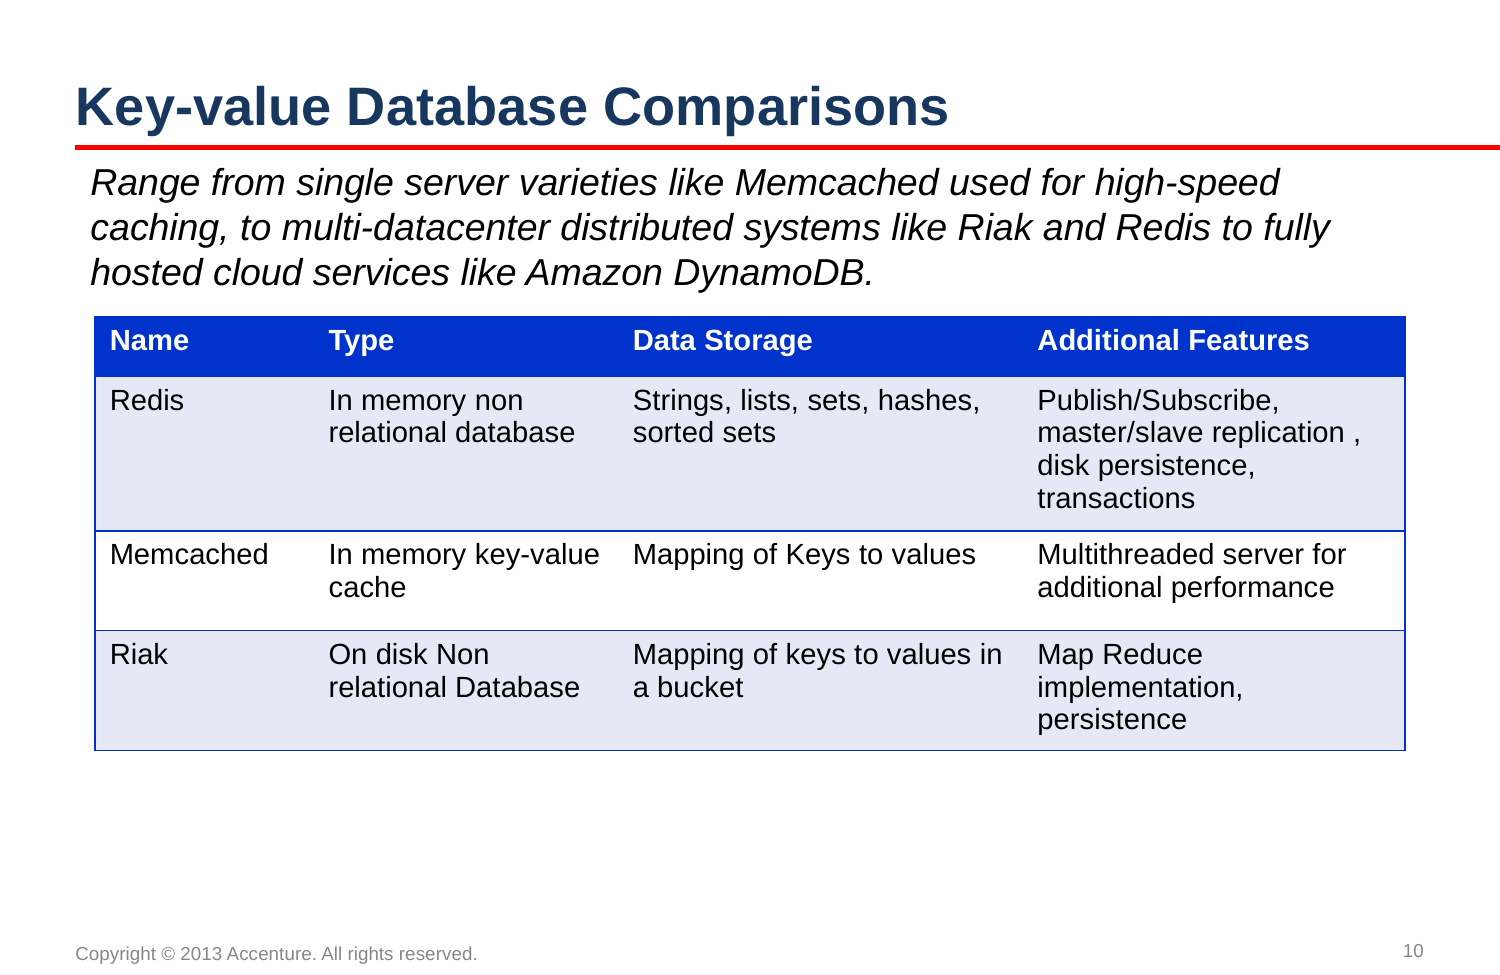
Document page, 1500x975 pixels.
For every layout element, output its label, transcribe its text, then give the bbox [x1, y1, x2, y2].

table_cell Mapping of keys to values in a bucket [618, 631, 1022, 750]
table_cell In memory non relational database [314, 377, 618, 530]
table_cell Map Reduce implementation, persistence [1022, 631, 1404, 750]
title Key-value Database Comparisons [75, 24, 1422, 136]
table_header Name [96, 317, 314, 375]
table_cell On disk Non relational Database [314, 631, 618, 750]
table_cell Multithreaded server for additional performance [1022, 532, 1404, 630]
table_cell Riak [96, 631, 314, 750]
table_cell In memory key-value cache [314, 532, 618, 630]
table_header Additional Features [1022, 317, 1404, 375]
table_cell Publish/Subscribe, master/slave replication , disk persistence, transactions [1022, 377, 1404, 530]
table_cell Memcached [96, 532, 314, 630]
table_cell Strings, lists, sets, hashes, sorted sets [618, 377, 1022, 530]
text_box Range from single server varieties like Memcached used for high-speed caching, to multi-datacenter distributed systems like Riak and Redis to fully hosted cloud services like Amazon DynamoDB. [75, 150, 1422, 301]
table_cell Mapping of Keys to values [618, 532, 1022, 630]
table_header Type [314, 317, 618, 375]
table_header Data Storage [618, 317, 1022, 375]
table_cell Redis [96, 377, 314, 530]
